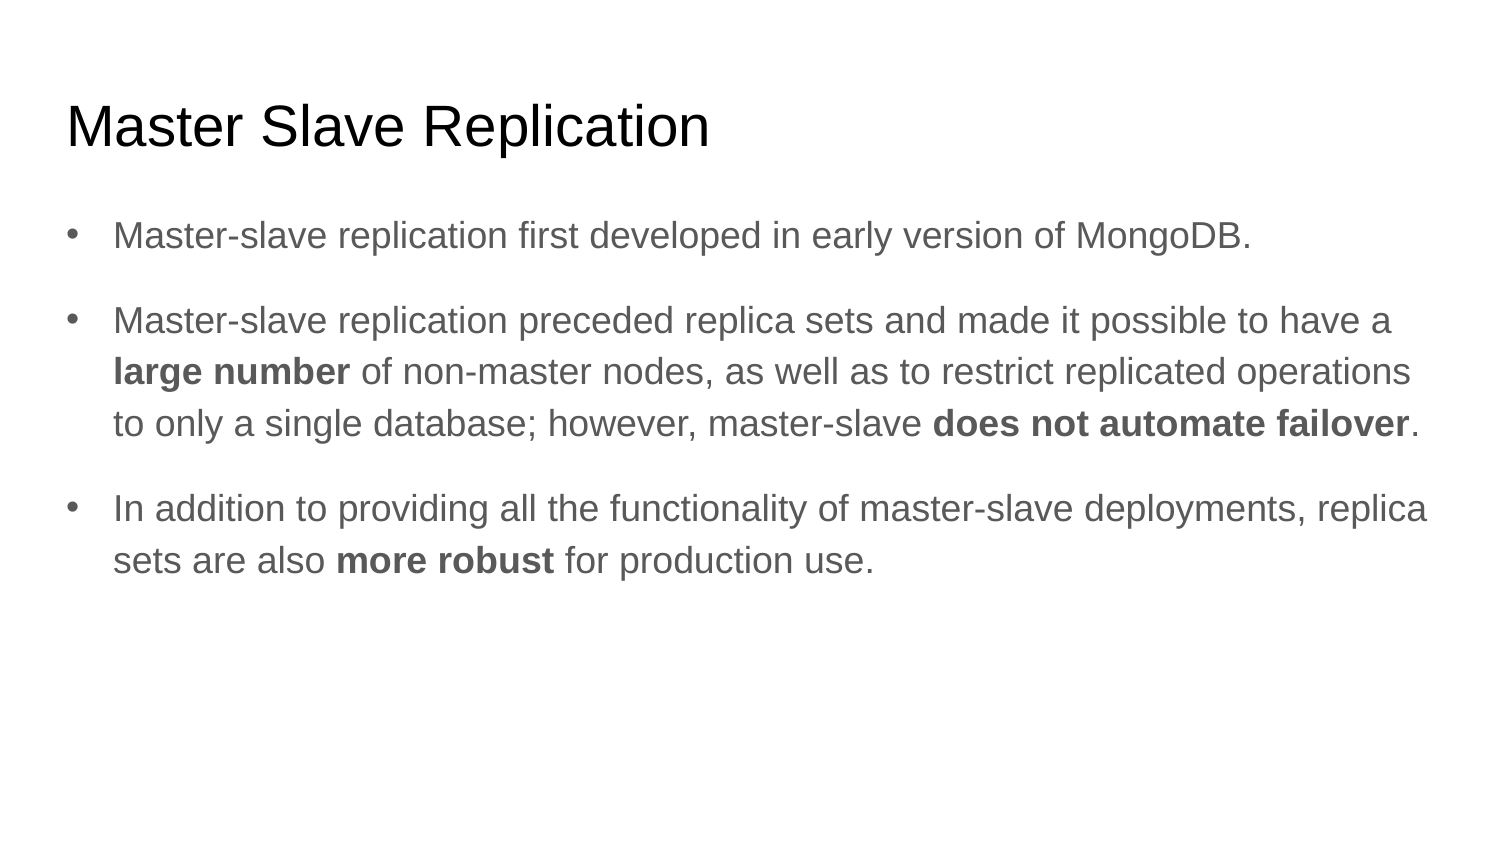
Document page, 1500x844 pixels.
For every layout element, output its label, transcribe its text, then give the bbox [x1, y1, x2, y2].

list Master-slave replication first developed in early version of MongoDB. Master-slave replication preceded replica sets and made it possible to have a large number of non-master nodes, as well as to restrict replicated operations to only a single database; however, master-slave does not automate failover. In addition to providing all the functionality of master-slave deployments, replica sets are also more robust for production use. [51, 189, 1449, 750]
title Master Slave Replication [51, 72, 1449, 167]
